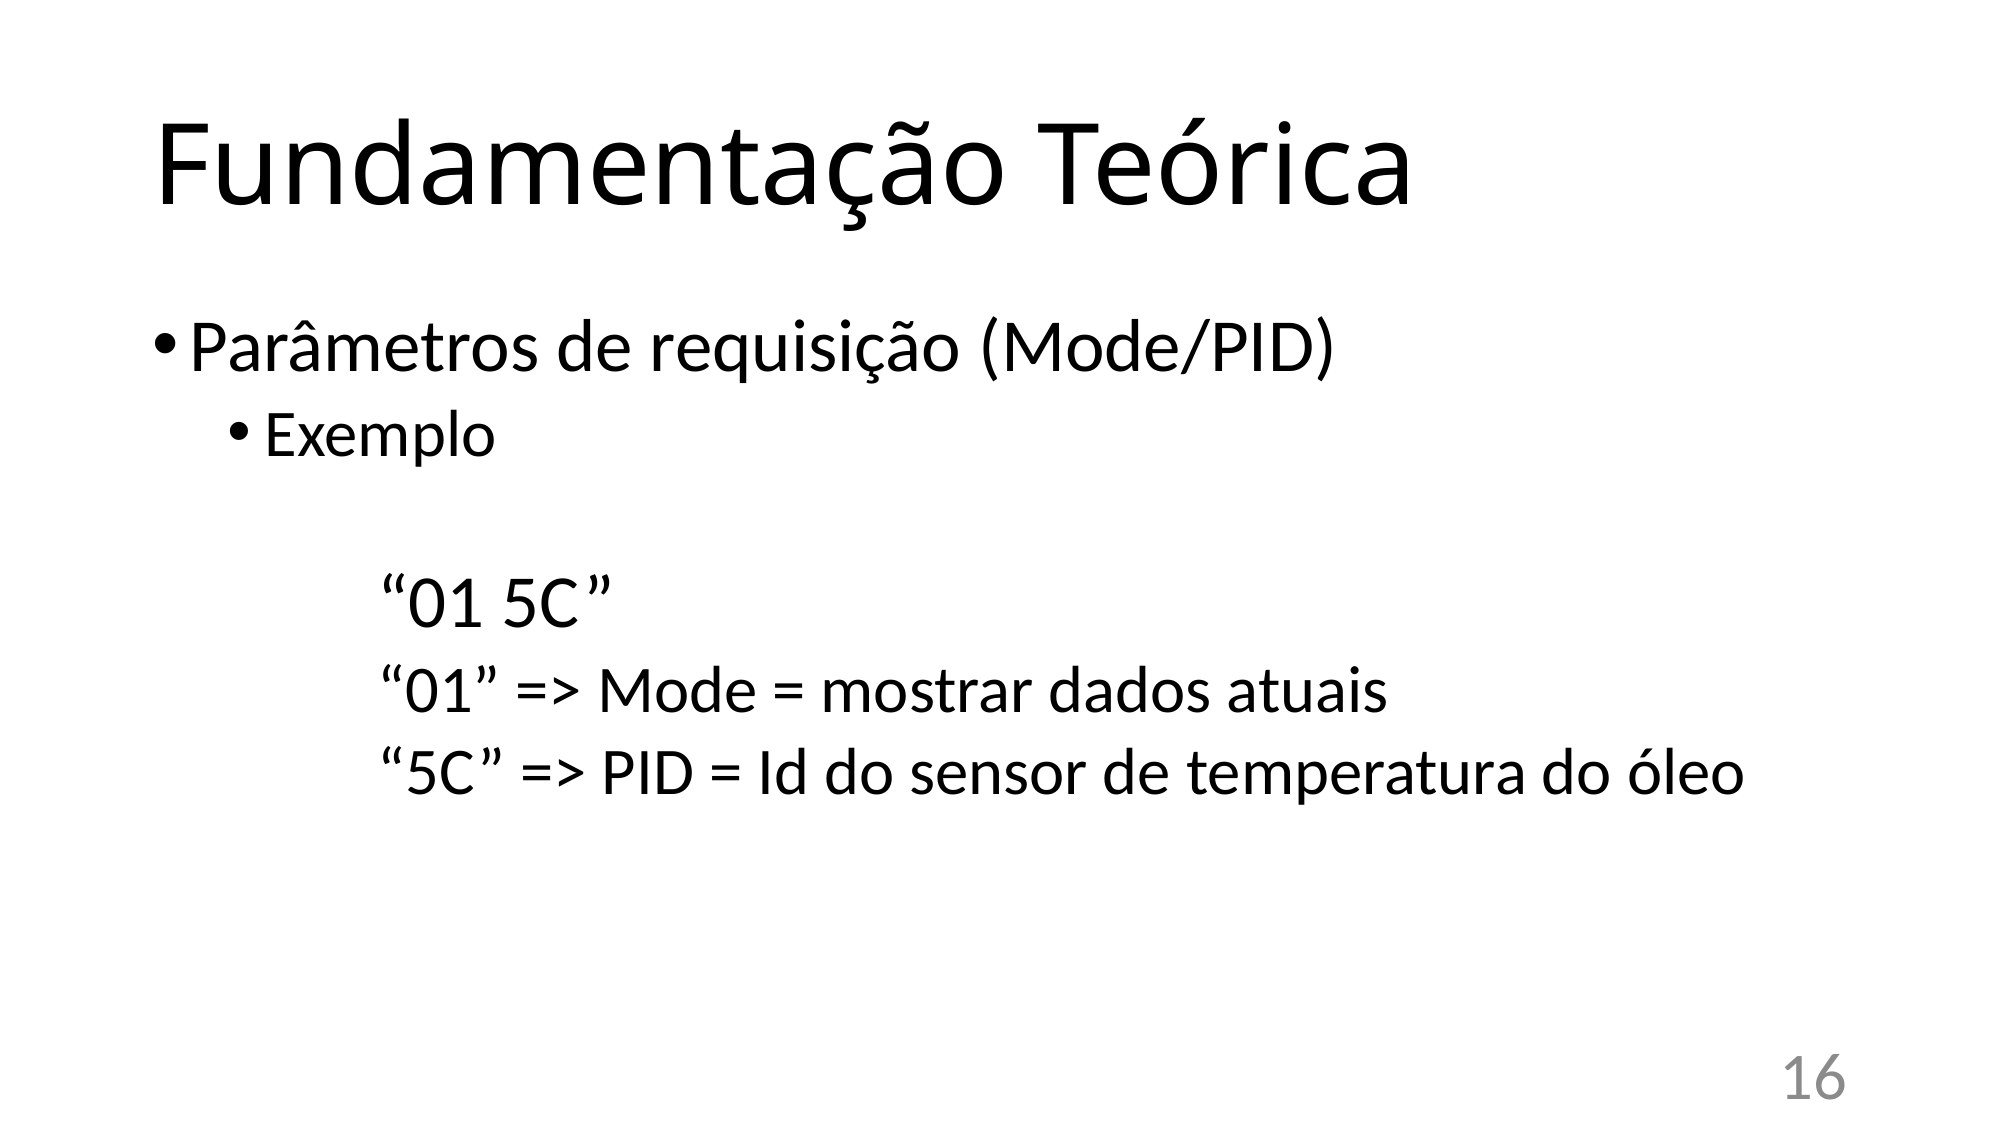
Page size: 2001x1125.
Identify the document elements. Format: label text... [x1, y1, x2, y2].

title Fundamentação Teórica [137, 59, 1863, 278]
list Parâmetros de requisição (Mode/PID) Exemplo “01 5C” “01” => Mode = mostrar dados atuais “5C” => PID = Id do sensor de temperatura do óleo [137, 299, 1863, 1014]
slide_number 16 [1412, 1042, 1863, 1103]
